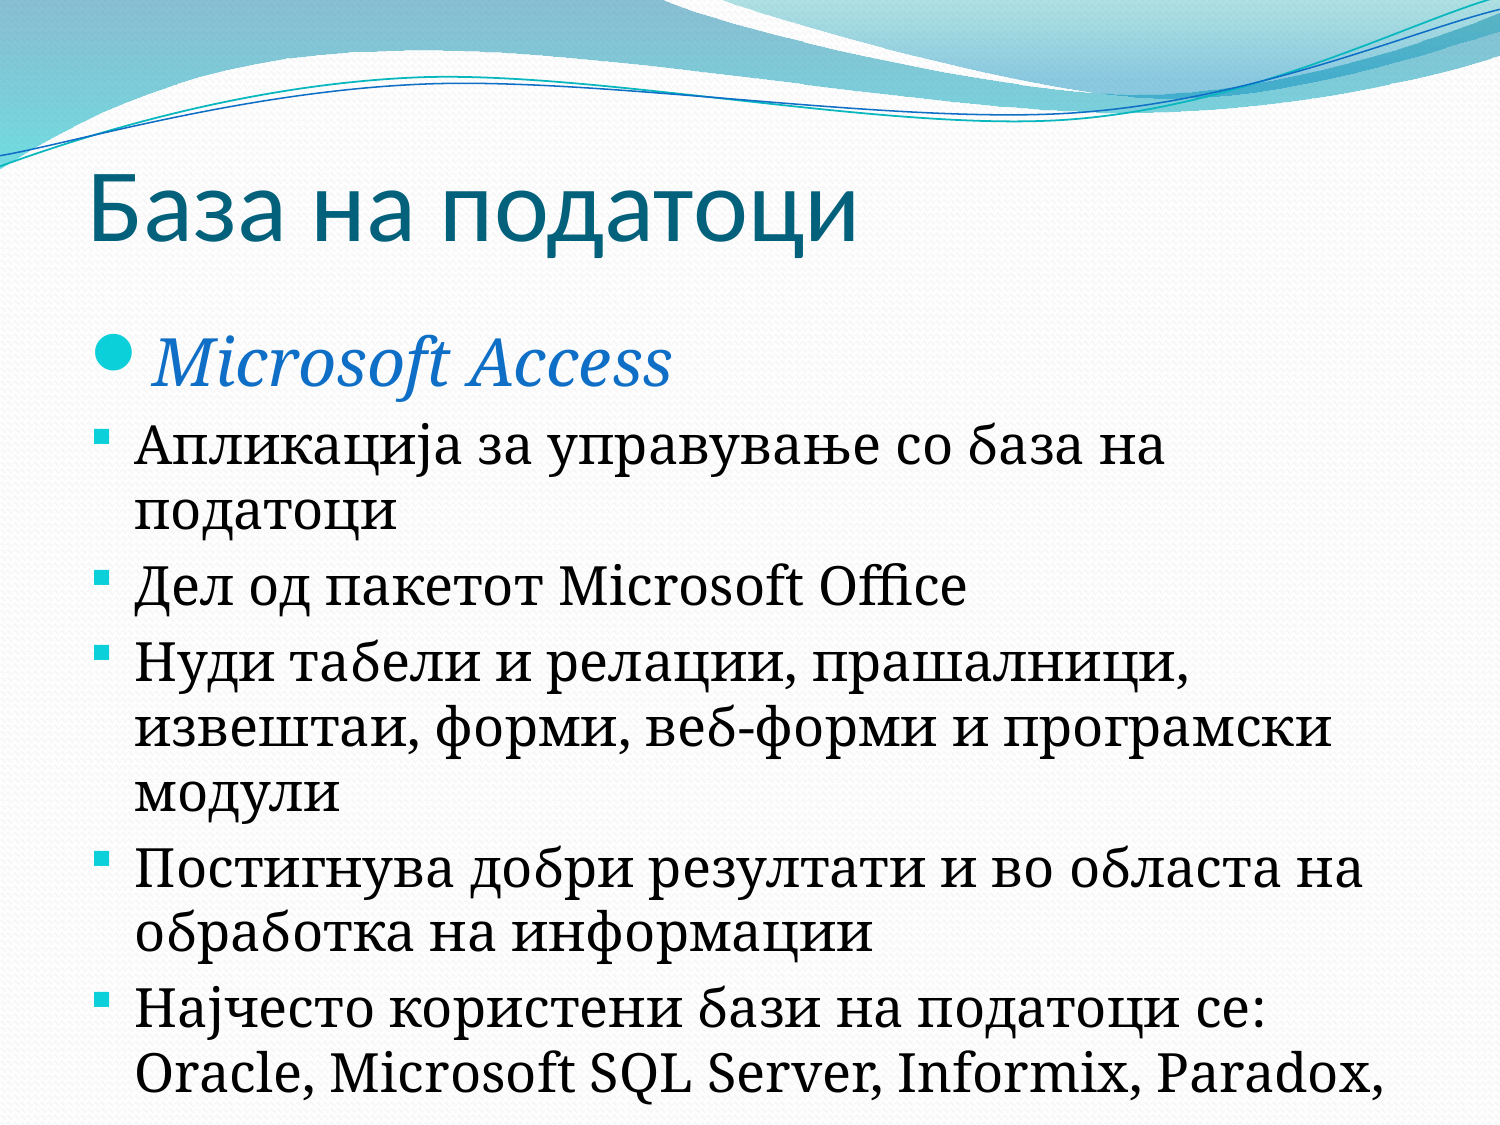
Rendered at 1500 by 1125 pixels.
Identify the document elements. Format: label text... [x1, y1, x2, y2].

title База на податоци [87, 75, 1438, 263]
list Microsoft Access Апликација за управување со база на податоци Дел од пакетот Microsoft Office Нуди табели и релации, прашалници, извештаи, форми, веб-форми и програмски модули Постигнува добри резултати и во областа на обработка на информации Најчесто користени бази на податоци се: Oracle, Microsoft SQL Server, Informix, Paradox, итн. [75, 312, 1425, 1033]
